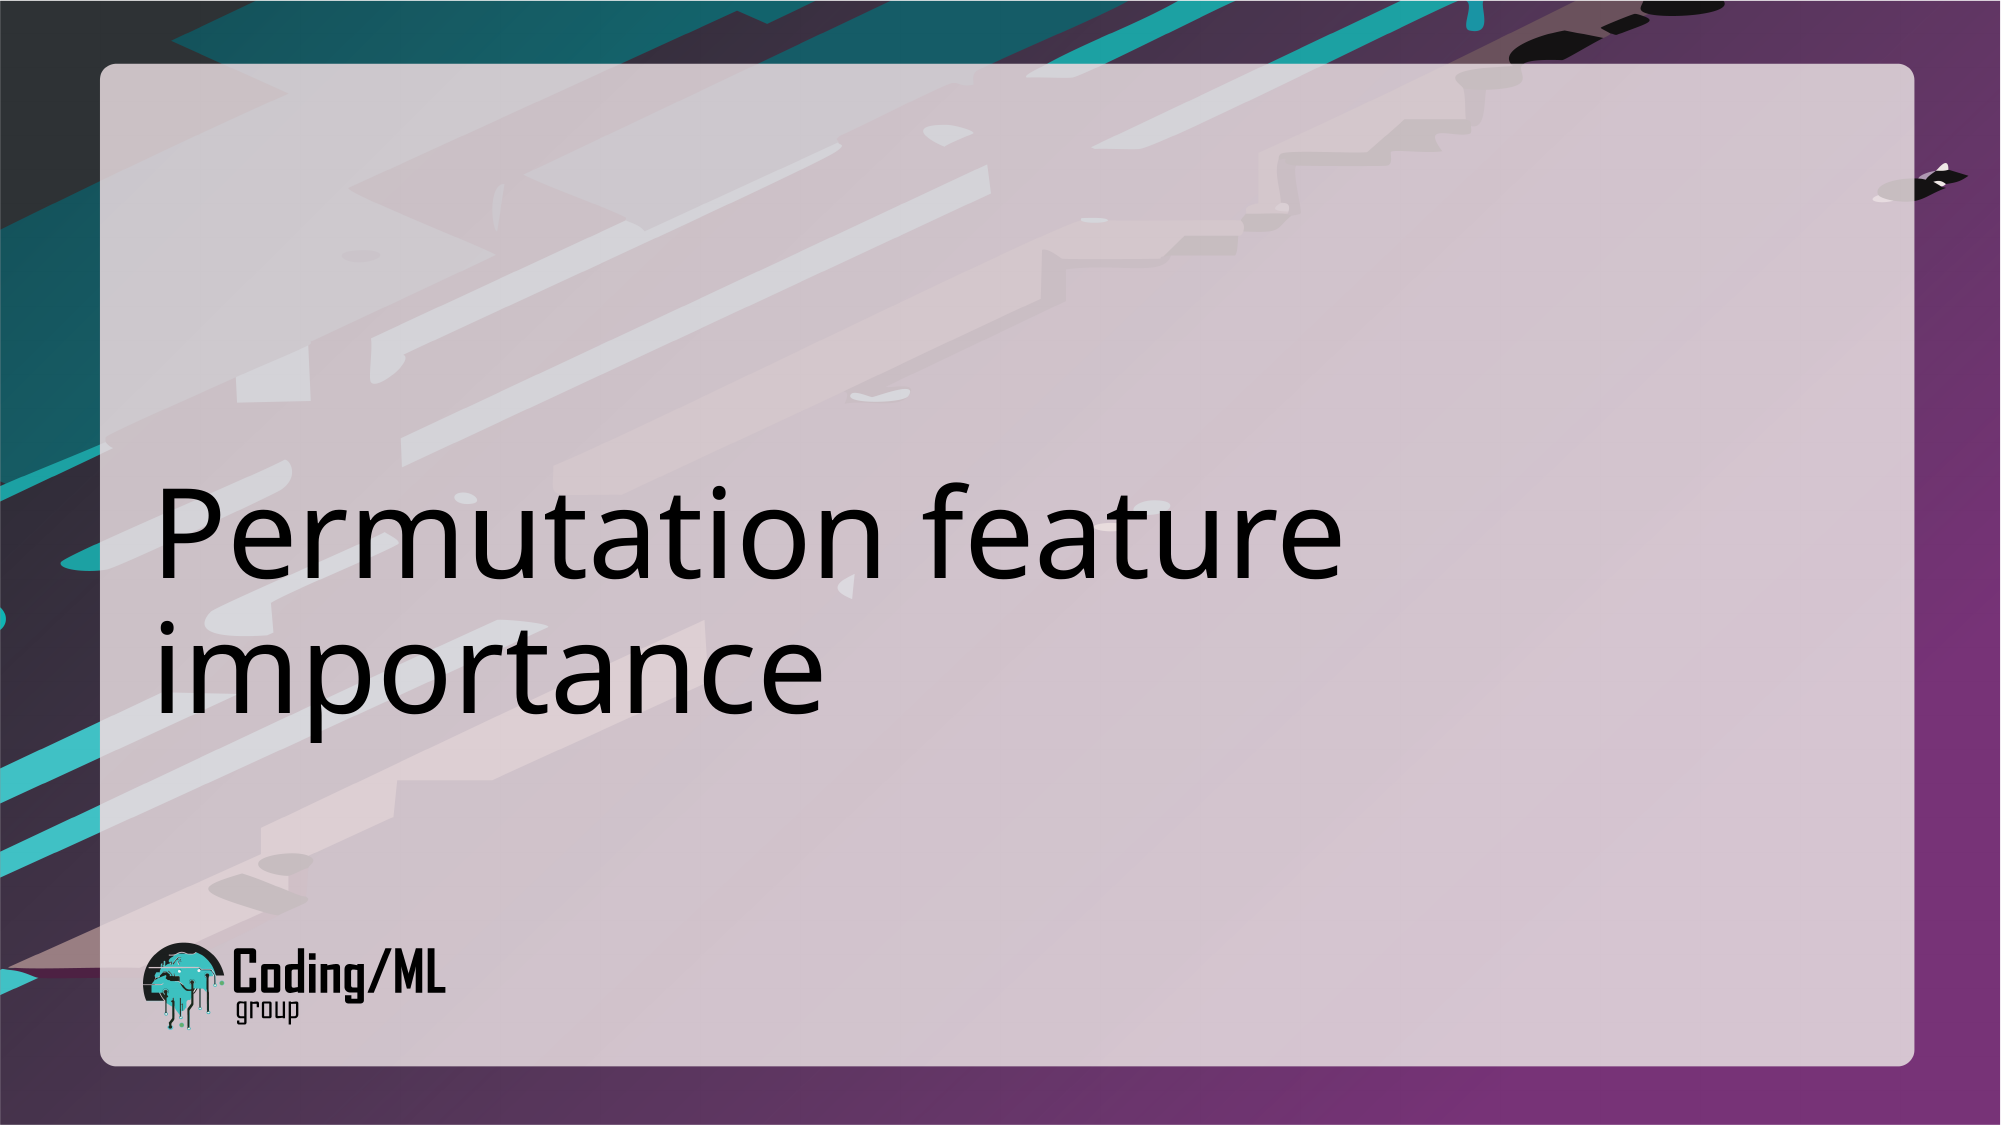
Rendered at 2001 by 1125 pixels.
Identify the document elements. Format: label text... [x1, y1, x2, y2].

picture [0, 0, 2001, 1125]
title Permutation feature importance [136, 280, 1862, 749]
